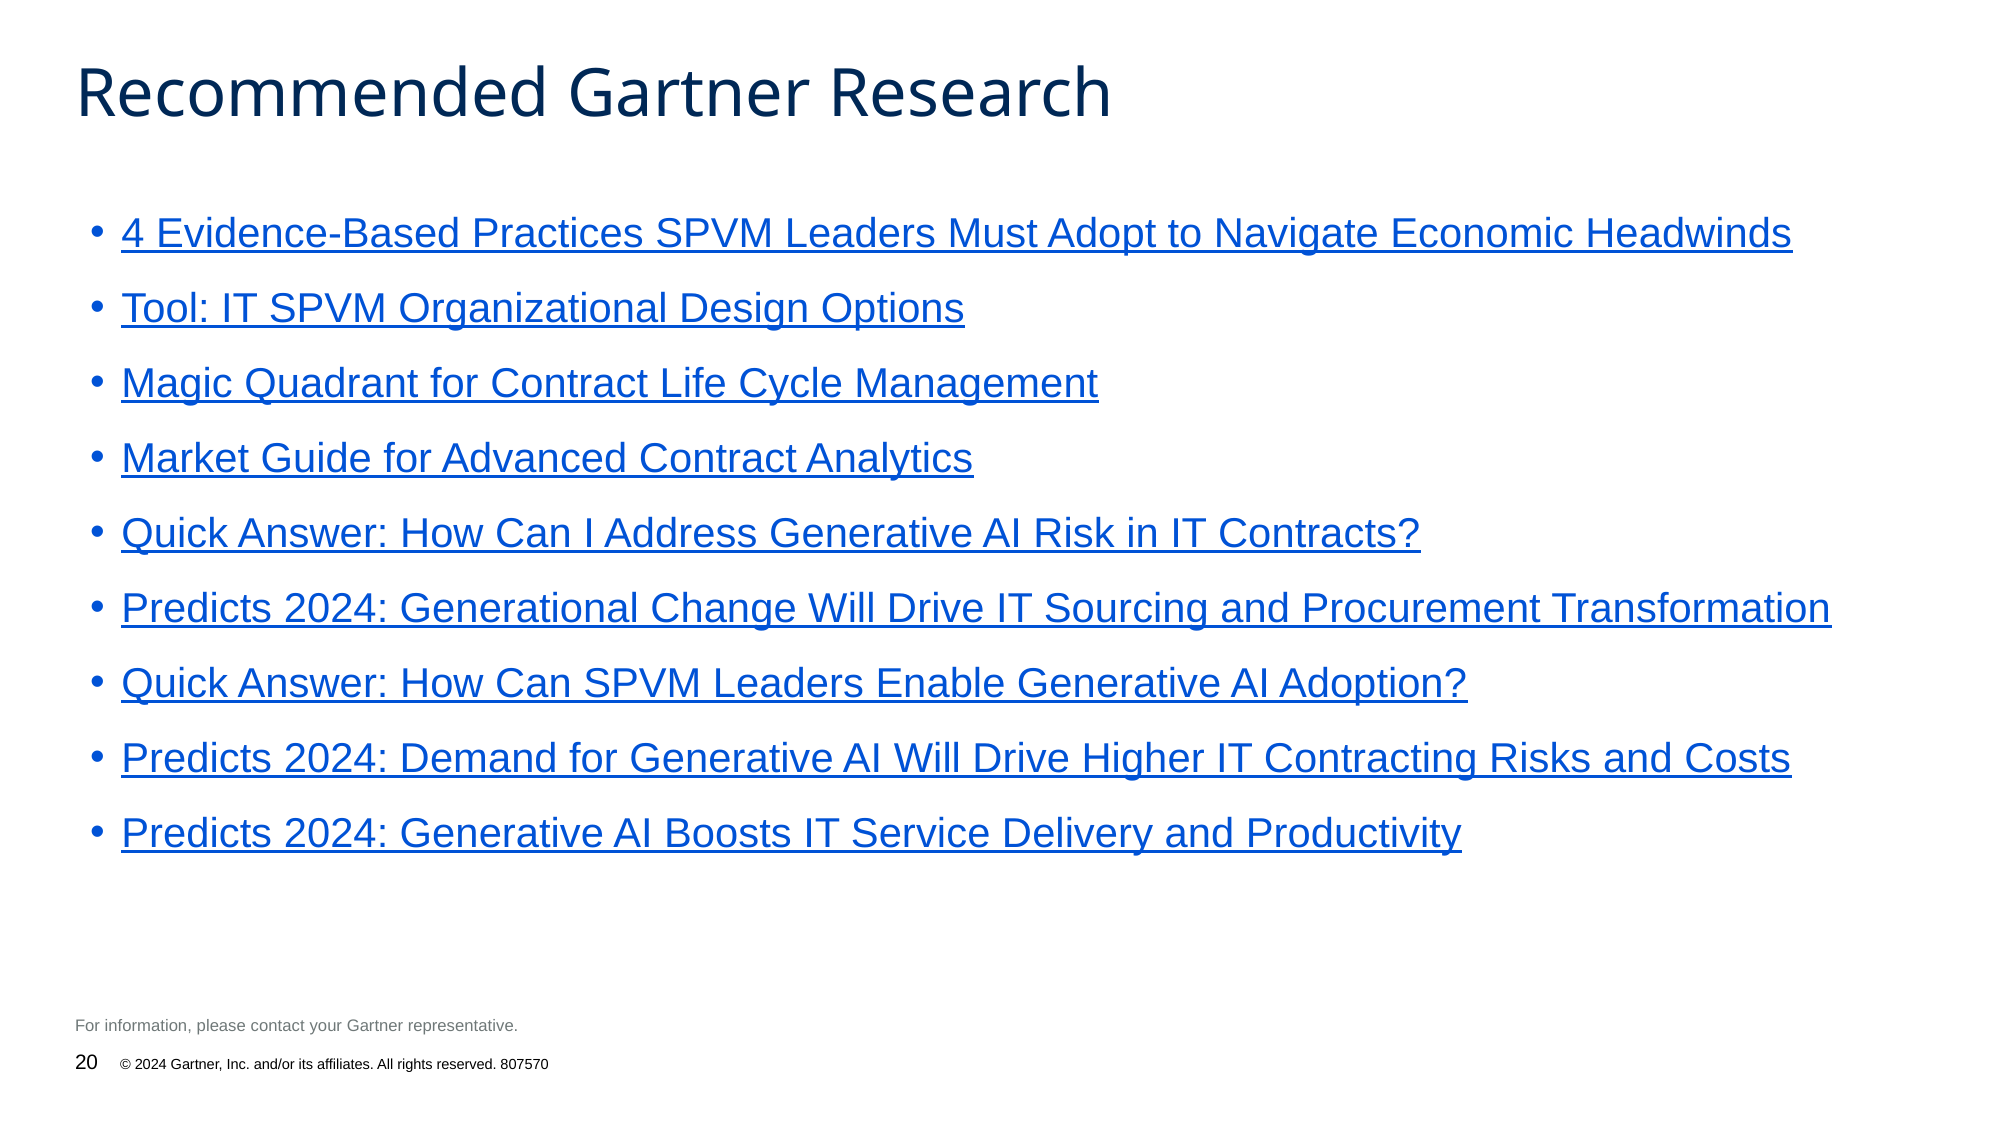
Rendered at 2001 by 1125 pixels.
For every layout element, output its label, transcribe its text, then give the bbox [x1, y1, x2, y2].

title Recommended Gartner Research [75, 59, 1925, 134]
text_box For information, please contact your Gartner representative. [75, 1014, 1097, 1040]
text_box 4 Evidence-Based Practices SPVM Leaders Must Adopt to Navigate Economic Headwinds Tool: IT SPVM Organizational Design Options Magic Quadrant for Contract Life Cycle Management Market Guide for Advanced Contract Analytics Quick Answer: How Can I Address Generative AI Risk in IT Contracts? Predicts 2024: Generational Change Will Drive IT Sourcing and Procurement Transformation Quick Answer: How Can SPVM Leaders Enable Generative AI Adoption? Predicts 2024: Demand for Generative AI Will Drive Higher IT Contracting Risks and Costs Predicts 2024: Generative AI Boosts IT Service Delivery and Productivity [74, 173, 1925, 906]
